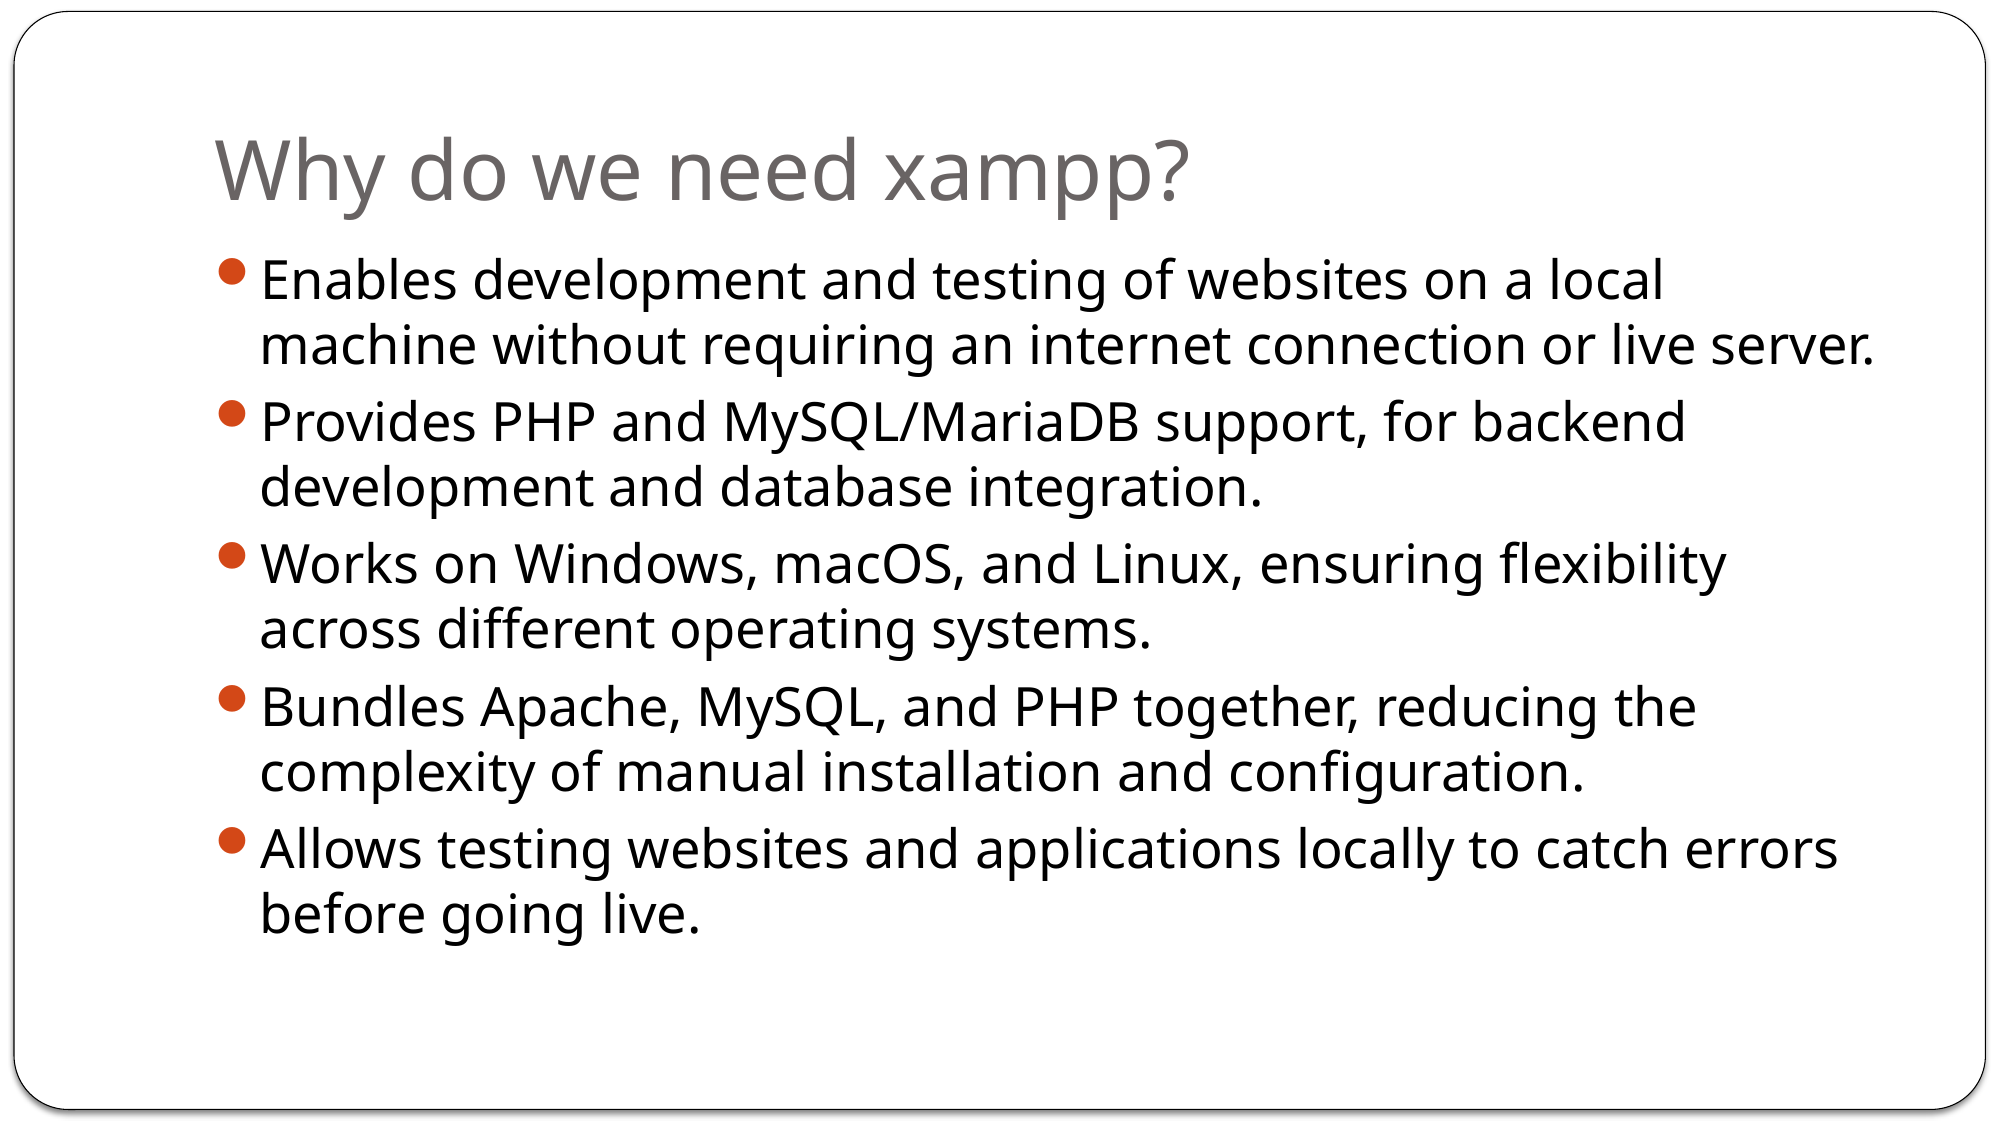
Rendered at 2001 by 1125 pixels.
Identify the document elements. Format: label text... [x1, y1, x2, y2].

title Why do we need xampp? [200, 45, 1900, 233]
list Enables development and testing of websites on a local machine without requiring an internet connection or live server. Provides PHP and MySQL/MariaDB support, for backend development and database integration. Works on Windows, macOS, and Linux, ensuring flexibility across different operating systems. Bundles Apache, MySQL, and PHP together, reducing the complexity of manual installation and configuration. Allows testing websites and applications locally to catch errors before going live. [200, 237, 1900, 988]
